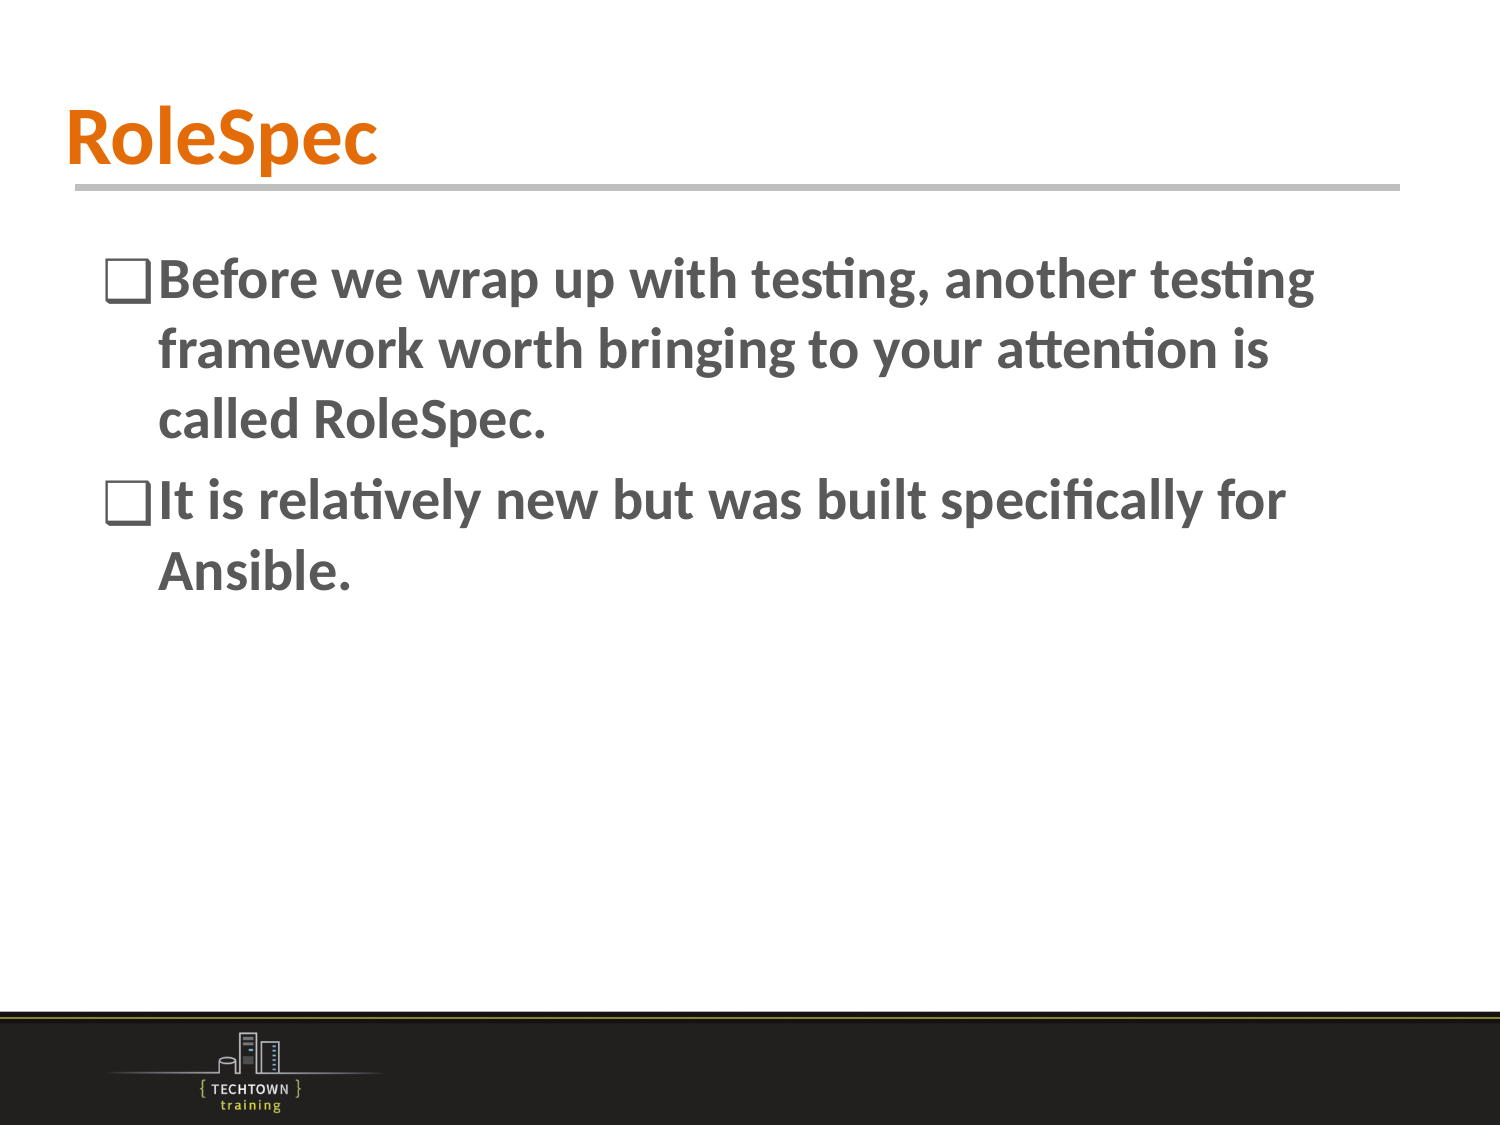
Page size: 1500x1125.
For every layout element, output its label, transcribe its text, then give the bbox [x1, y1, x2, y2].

title RoleSpec [50, 37, 1450, 225]
picture [0, 0, 1500, 1125]
text_box Before we wrap up with testing, another testing framework worth bringing to your attention is called RoleSpec. It is relatively new but was built specifically for Ansible. [87, 232, 1413, 738]
